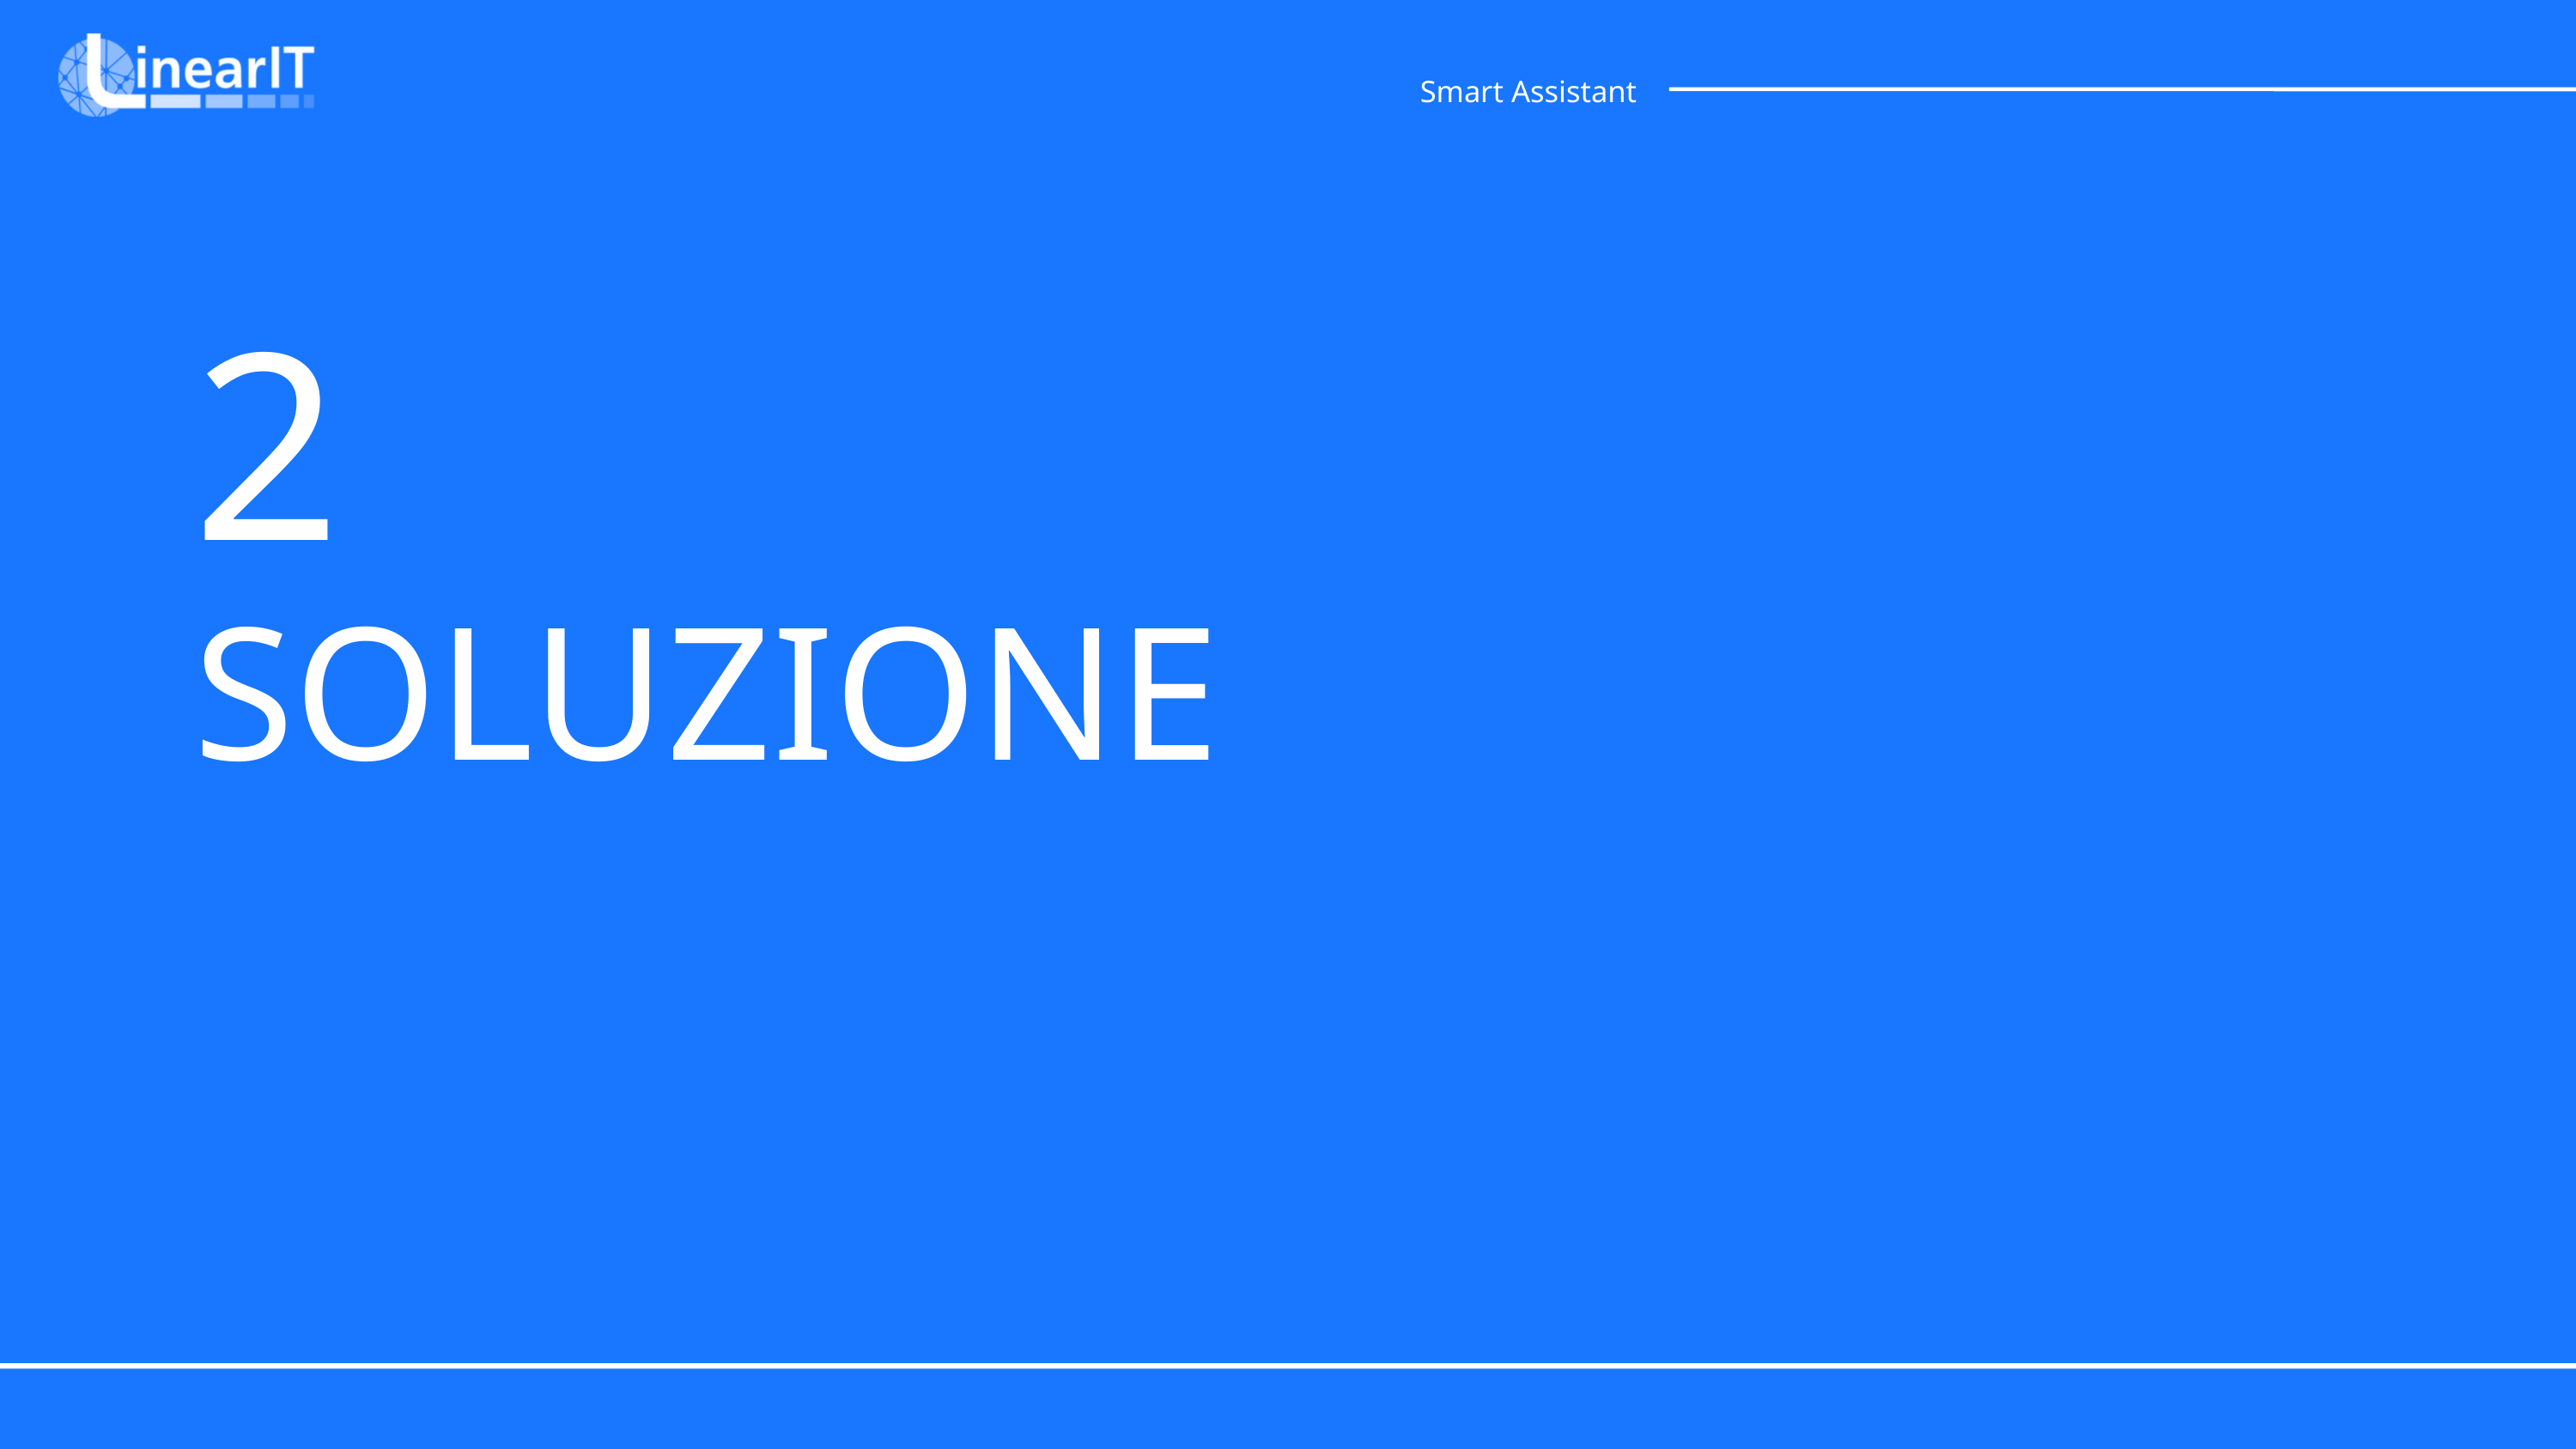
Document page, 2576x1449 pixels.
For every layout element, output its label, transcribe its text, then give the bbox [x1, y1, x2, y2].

text_box 2 [192, 227, 2033, 592]
picture [57, 33, 317, 117]
text_box SOLUZIONE [192, 538, 1857, 797]
text_box Smart Assistant [1170, 66, 1637, 108]
